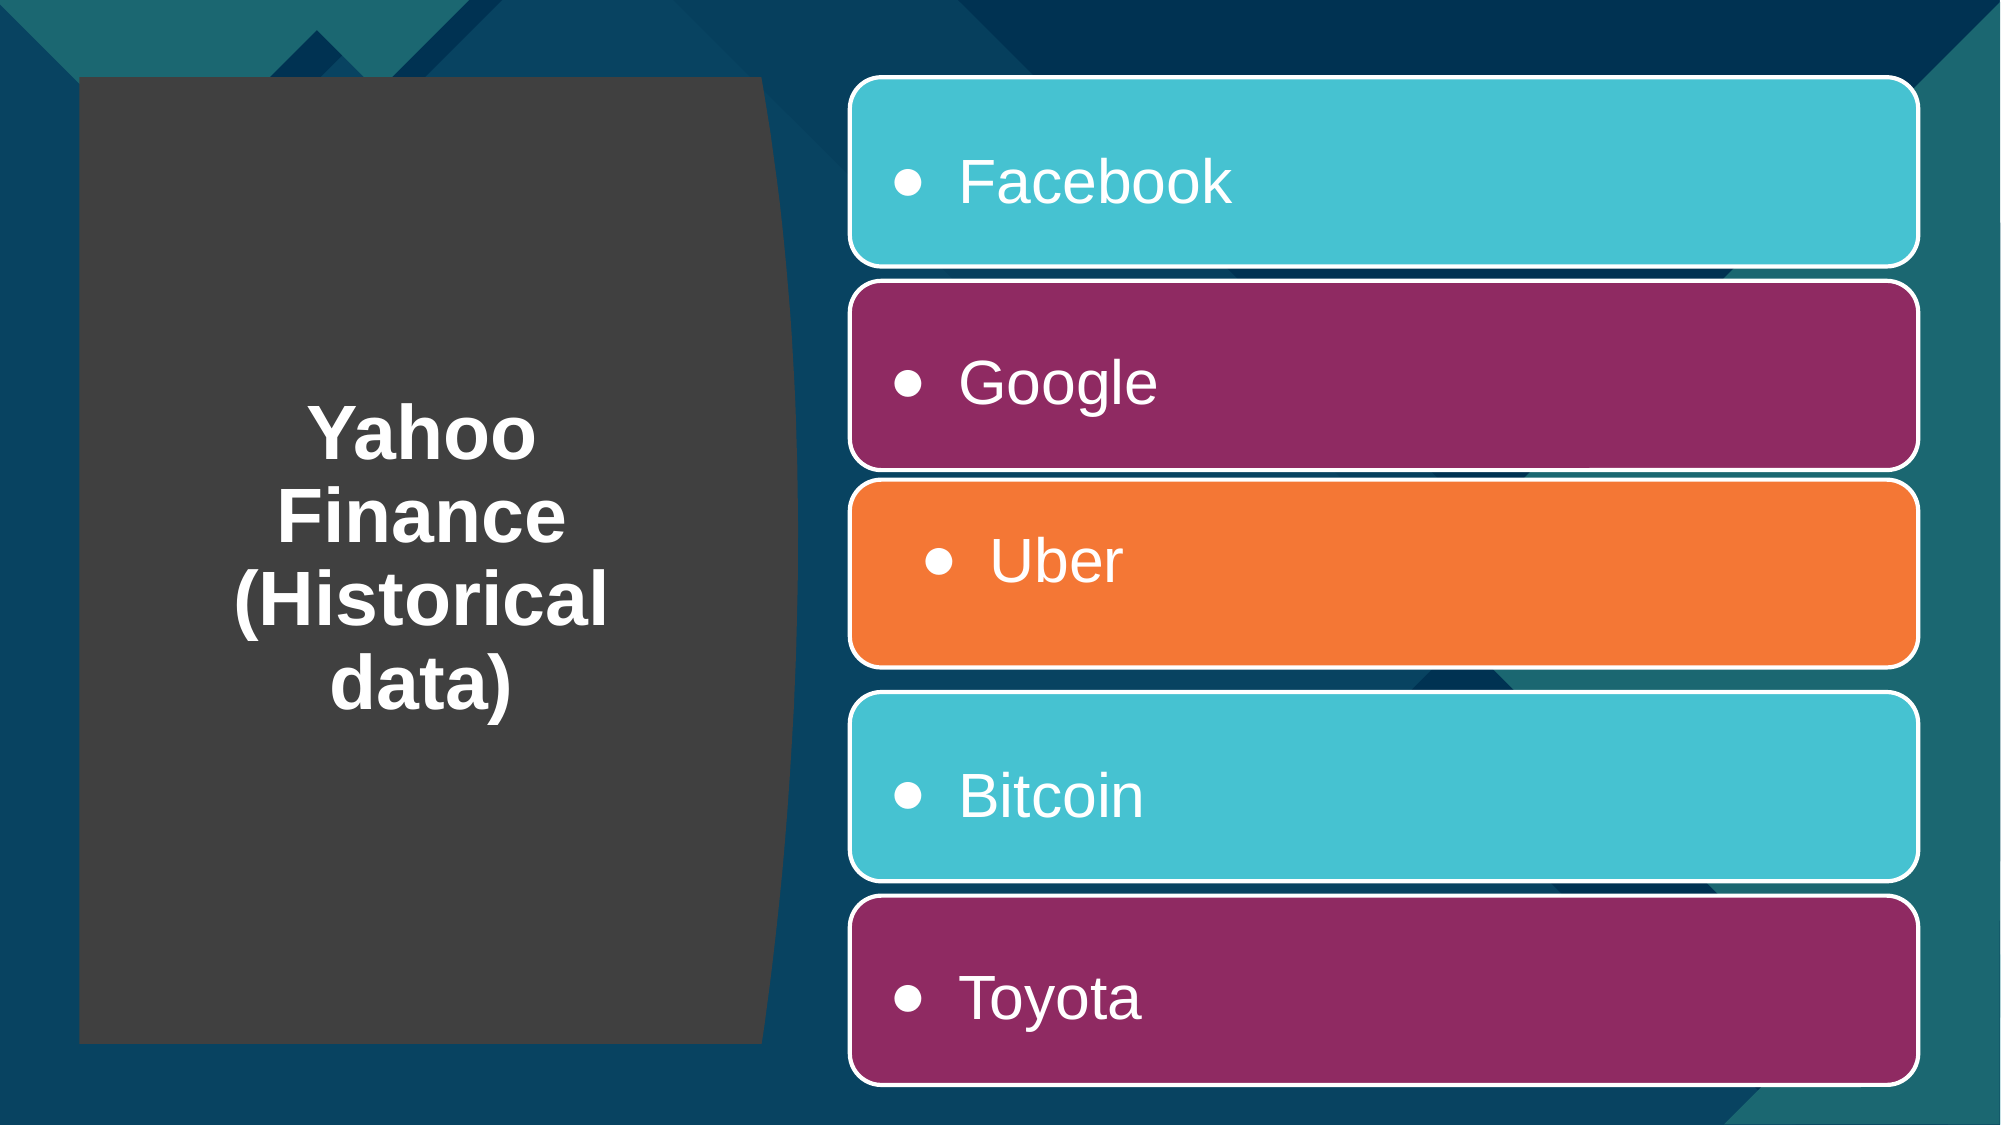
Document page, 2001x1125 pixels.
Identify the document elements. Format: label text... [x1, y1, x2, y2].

picture [842, 171, 1437, 482]
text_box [849, 670, 1919, 1086]
text_box Uber [899, 505, 1869, 669]
slide_number ‹#› [1759, 1094, 1863, 1103]
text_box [849, 76, 1919, 471]
picture [842, 667, 1755, 1097]
text_box [79, 77, 799, 1044]
title Yahoo Finance (Historical data) [141, 166, 702, 953]
text_box [849, 479, 1919, 668]
